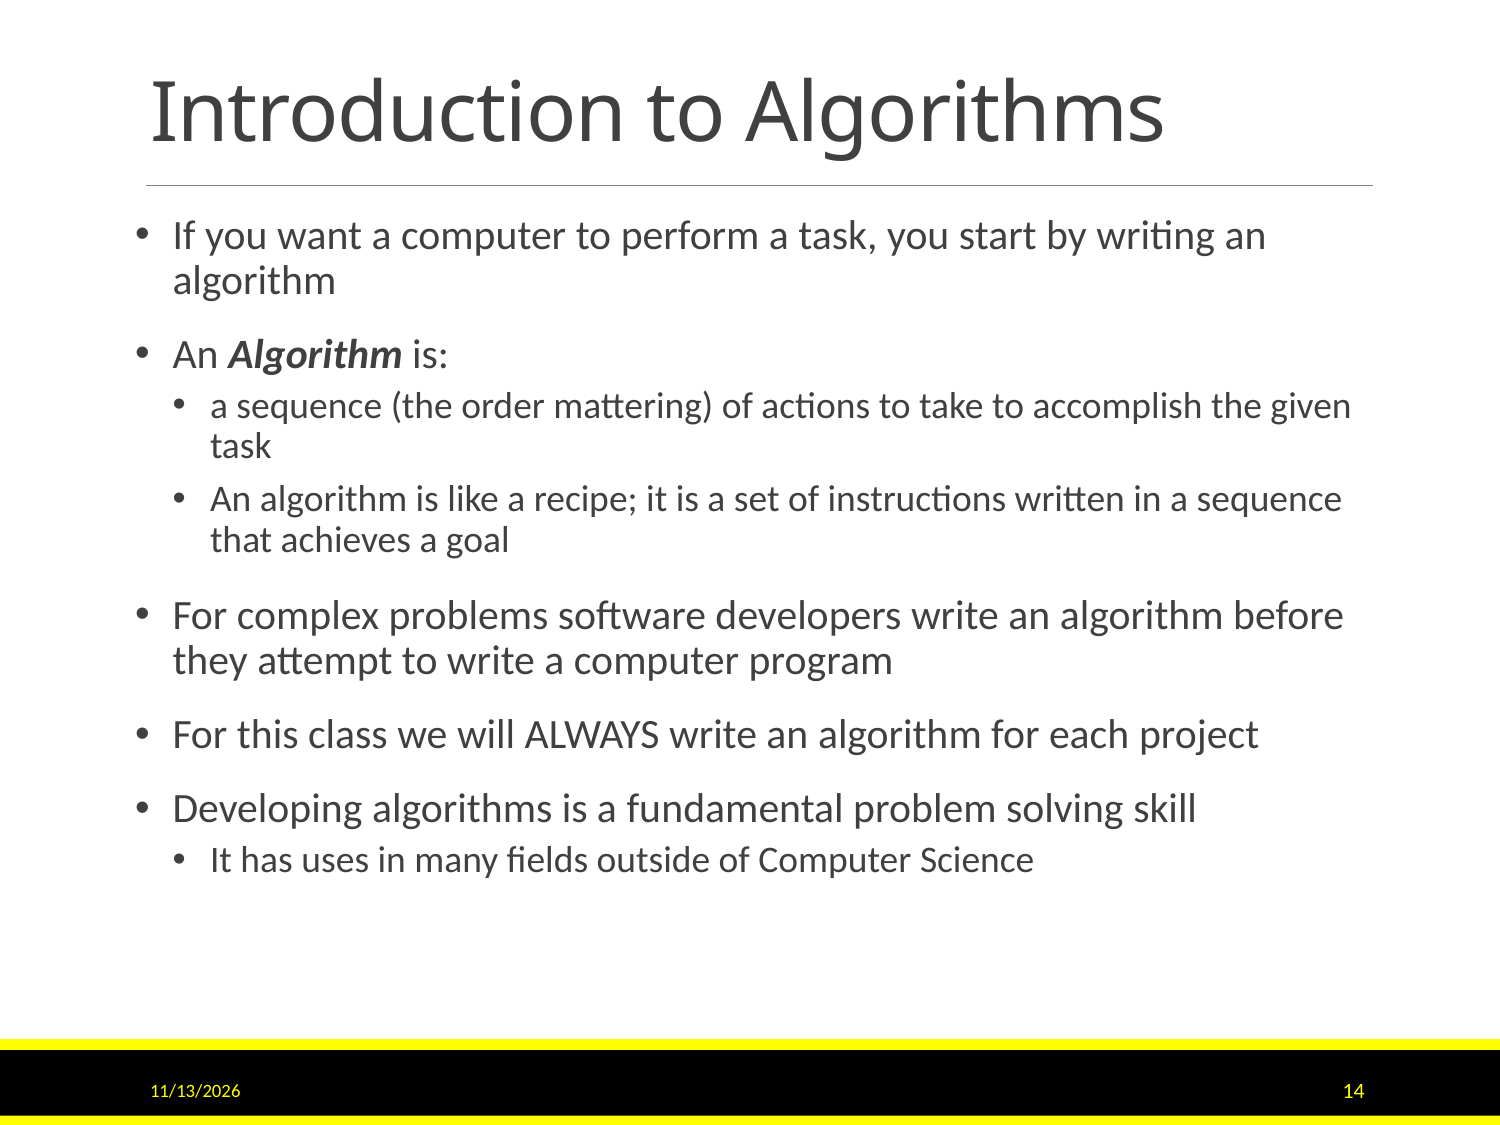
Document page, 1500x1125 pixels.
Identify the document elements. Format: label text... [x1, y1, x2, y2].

list If you want a computer to perform a task, you start by writing an algorithm An Algorithm is: a sequence (the order mattering) of actions to take to accomplish the given task An algorithm is like a recipe; it is a set of instructions written in a sequence that achieves a goal For complex problems software developers write an algorithm before they attempt to write a computer program For this class we will ALWAYS write an algorithm for each project Developing algorithms is a fundamental problem solving skill It has uses in many fields outside of Computer Science [135, 205, 1373, 963]
slide_number 14 [1218, 1059, 1380, 1120]
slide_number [135, 1059, 440, 1120]
title Introduction to Algorithms [135, 47, 1373, 167]
